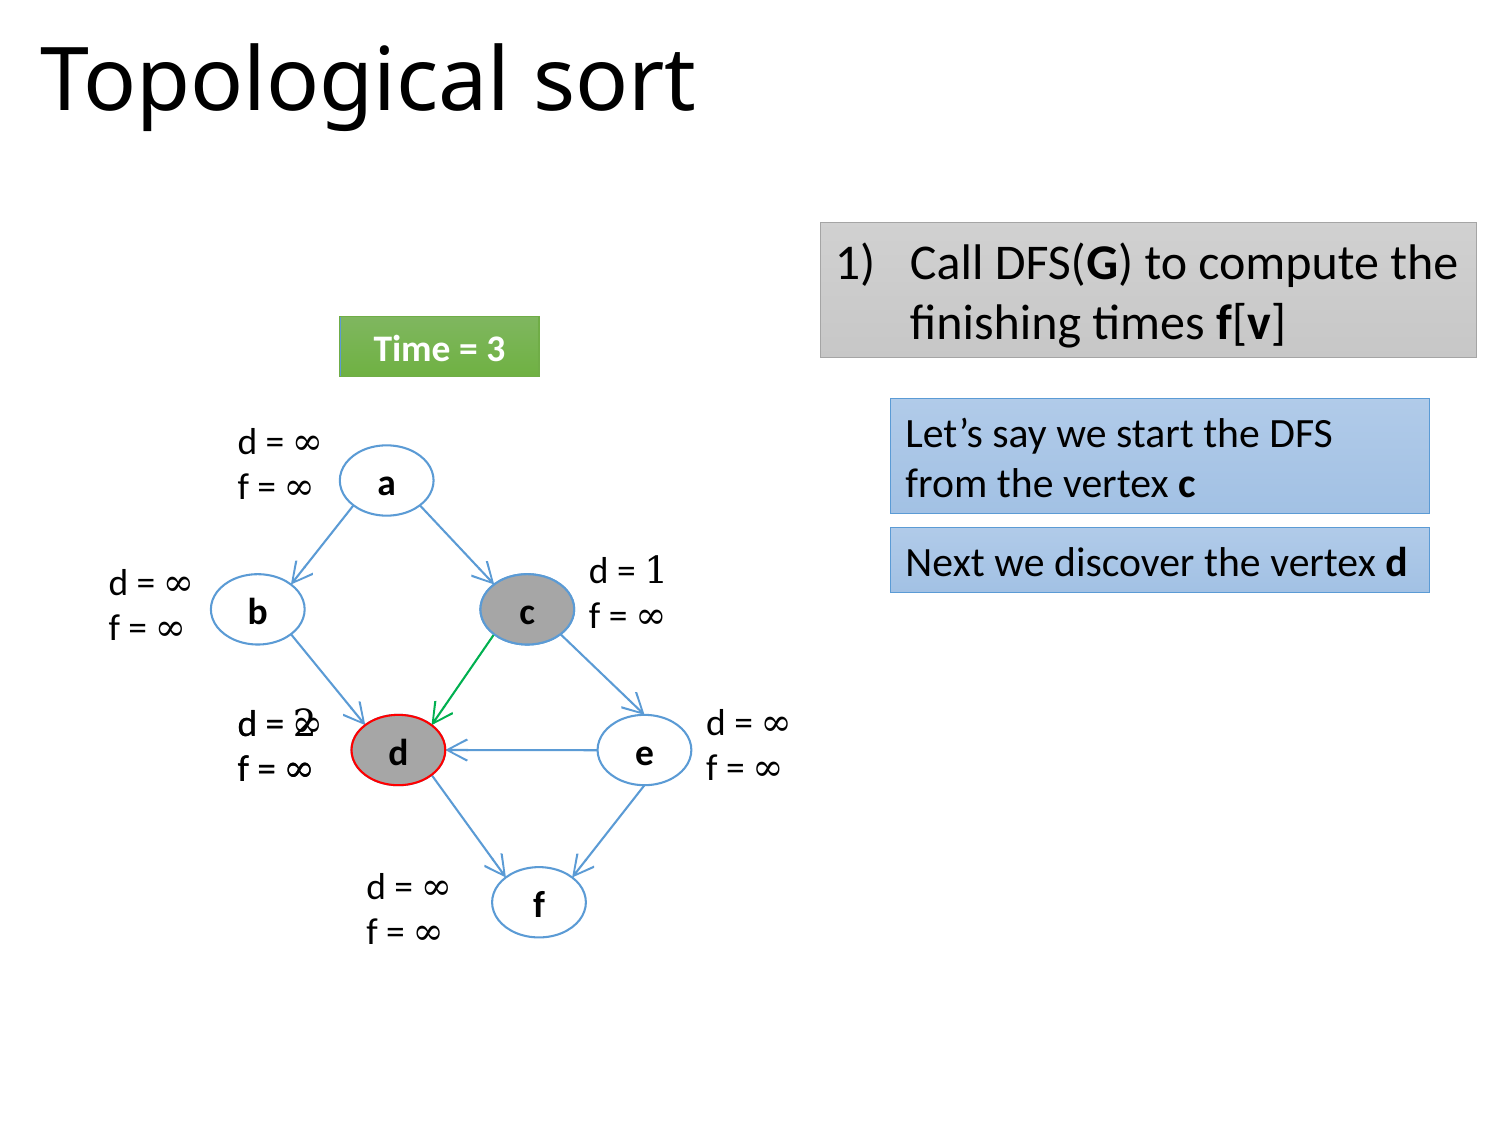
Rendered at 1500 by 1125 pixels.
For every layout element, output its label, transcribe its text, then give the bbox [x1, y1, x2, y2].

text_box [282, 513, 362, 577]
text_box e [596, 713, 691, 787]
text_box a [364, 444, 435, 517]
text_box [562, 795, 655, 868]
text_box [562, 632, 643, 717]
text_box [417, 507, 497, 583]
text_box d = 1 f = ∞ [574, 538, 715, 644]
title Topological sort [25, 26, 1469, 138]
text_box d [364, 713, 447, 787]
text_box c [479, 573, 574, 646]
text_box Let’s say we start the DFS from the vertex c [890, 398, 1430, 514]
text_box d = ∞ f = ∞ [351, 854, 493, 960]
text_box Call DFS(G) to compute the finishing times f[v] [820, 222, 1477, 358]
text_box d = ∞ f = ∞ [93, 550, 235, 656]
text_box f [493, 866, 587, 939]
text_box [282, 642, 374, 717]
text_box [417, 648, 509, 712]
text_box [417, 788, 521, 864]
text_box Time = 3 [339, 316, 540, 377]
text_box Next we discover the vertex d [890, 527, 1430, 593]
text_box d = ∞ f = ∞ [691, 690, 832, 796]
text_box d = 2 f = ∞ [222, 691, 364, 797]
text_box d = ∞ f = ∞ [222, 409, 364, 515]
text_box b [235, 573, 306, 646]
